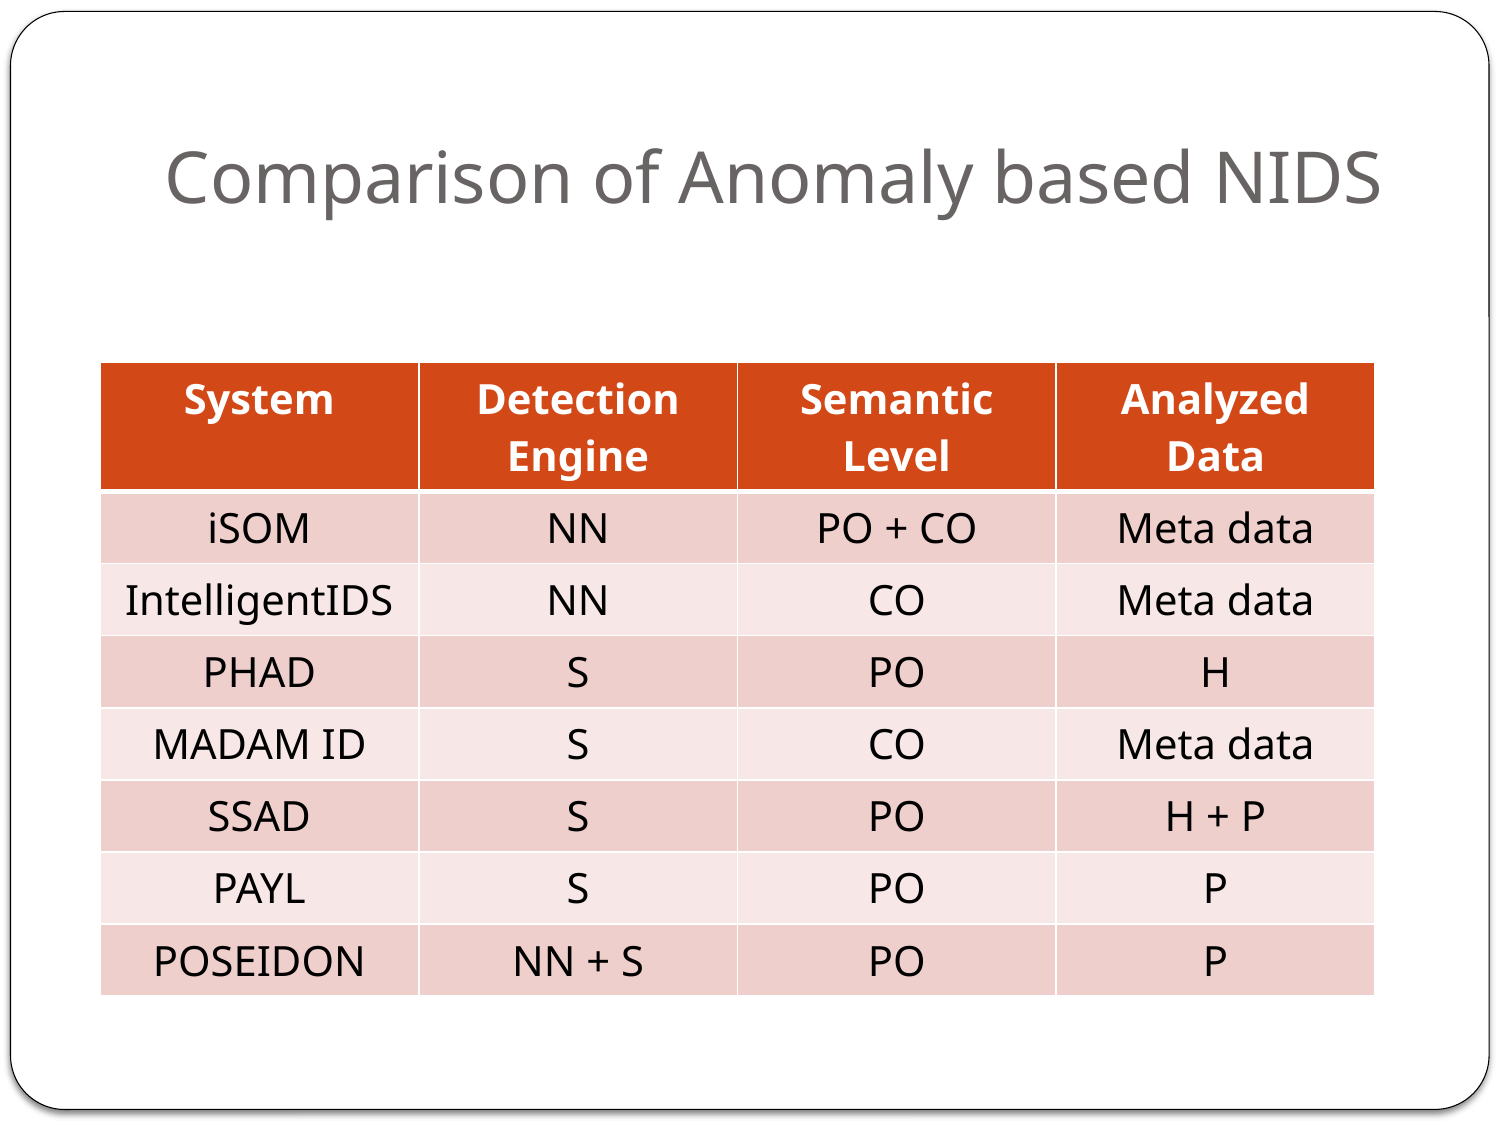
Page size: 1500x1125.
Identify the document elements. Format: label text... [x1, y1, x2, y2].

table_cell NN + S [420, 925, 737, 995]
table_cell PHAD [101, 636, 418, 707]
table_cell MADAM ID [101, 709, 418, 779]
table_cell PO [738, 853, 1055, 923]
table_cell PO [738, 781, 1055, 851]
table_cell PO [738, 636, 1055, 707]
table_cell S [420, 853, 737, 923]
table_cell H [1057, 636, 1374, 707]
table_cell NN [420, 494, 737, 563]
table_cell S [420, 709, 737, 779]
table_cell Meta data [1057, 494, 1374, 563]
table_cell CO [738, 709, 1055, 779]
table_cell NN [420, 564, 737, 635]
table_cell CO [738, 564, 1055, 635]
table_cell S [420, 636, 737, 707]
table_cell POSEIDON [101, 925, 418, 995]
title Comparison of Anomaly based NIDS [150, 45, 1425, 233]
table_cell S [420, 781, 737, 851]
table_header Detection Engine [420, 363, 737, 489]
table_cell P [1057, 853, 1374, 923]
table_cell PAYL [101, 853, 418, 923]
table_header Semantic Level [738, 363, 1055, 489]
table_cell PO + CO [738, 494, 1055, 563]
table_cell P [1057, 925, 1374, 995]
table_cell Meta data [1057, 709, 1374, 779]
table_cell Meta data [1057, 564, 1374, 635]
table_cell PO [738, 925, 1055, 995]
table_cell H + P [1057, 781, 1374, 851]
table_cell SSAD [101, 781, 418, 851]
table_header System [101, 363, 418, 489]
table_cell iSOM [101, 494, 418, 563]
table_cell IntelligentIDS [101, 564, 418, 635]
table_header Analyzed Data [1057, 363, 1374, 489]
